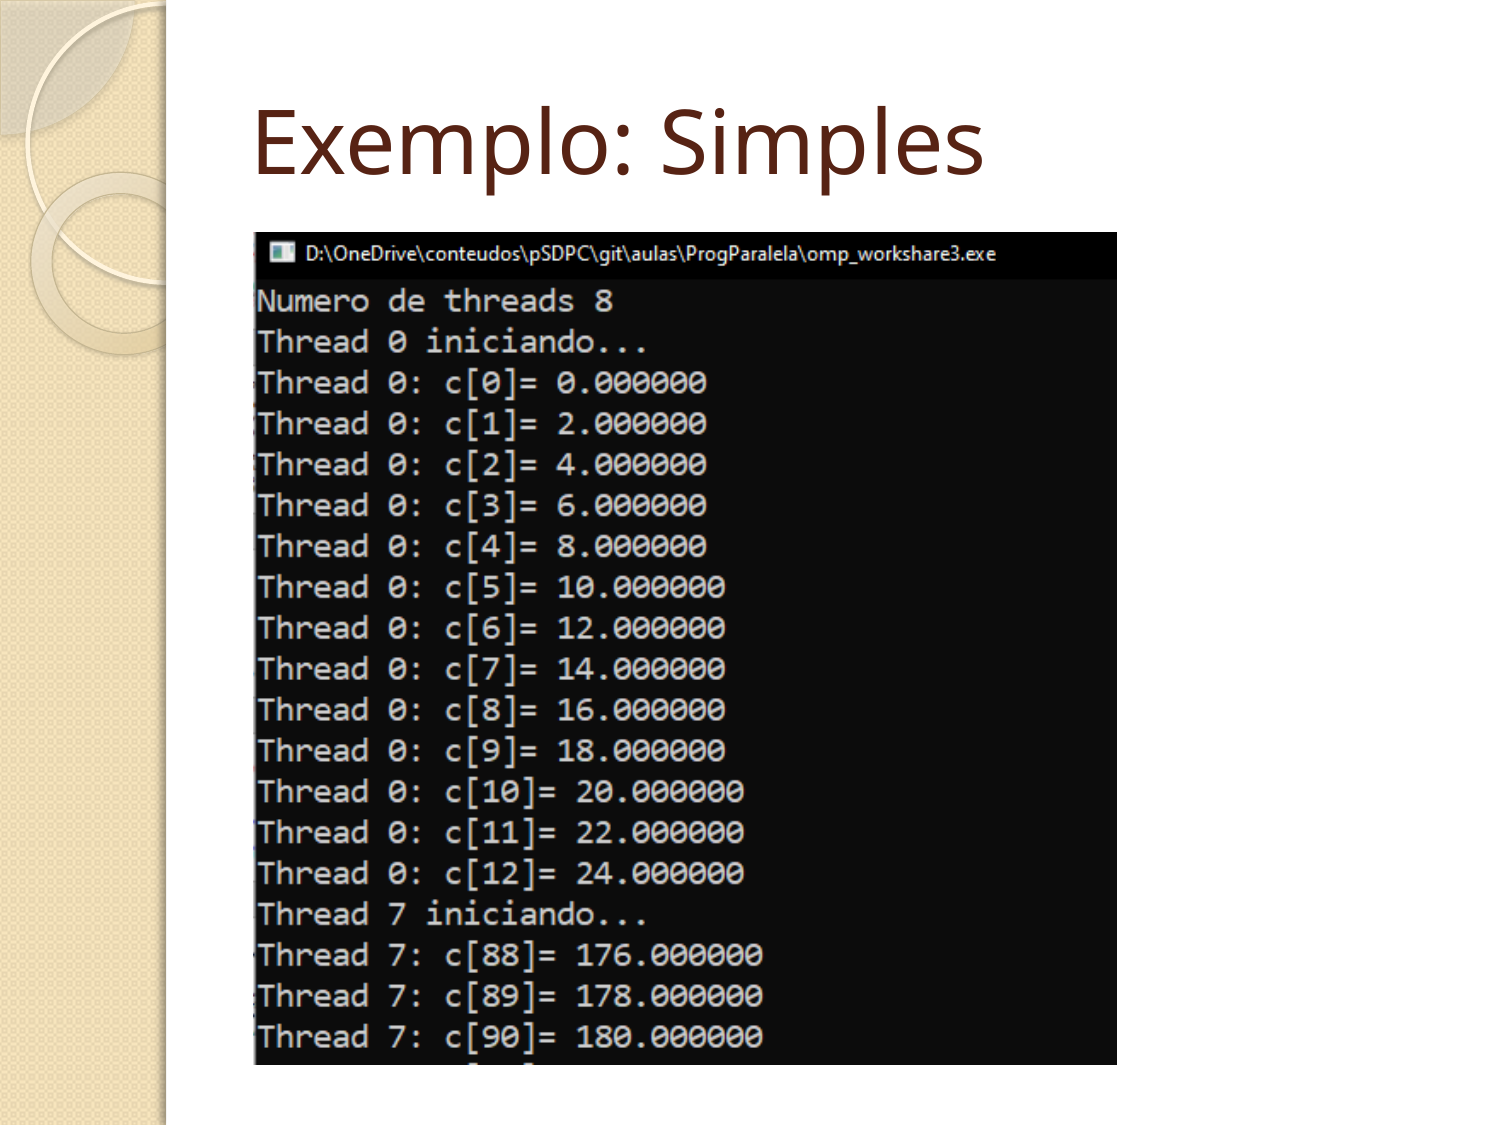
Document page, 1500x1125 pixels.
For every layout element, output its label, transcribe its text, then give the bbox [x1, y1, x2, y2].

picture [253, 232, 1117, 1065]
title Exemplo: Simples [235, 45, 1466, 233]
